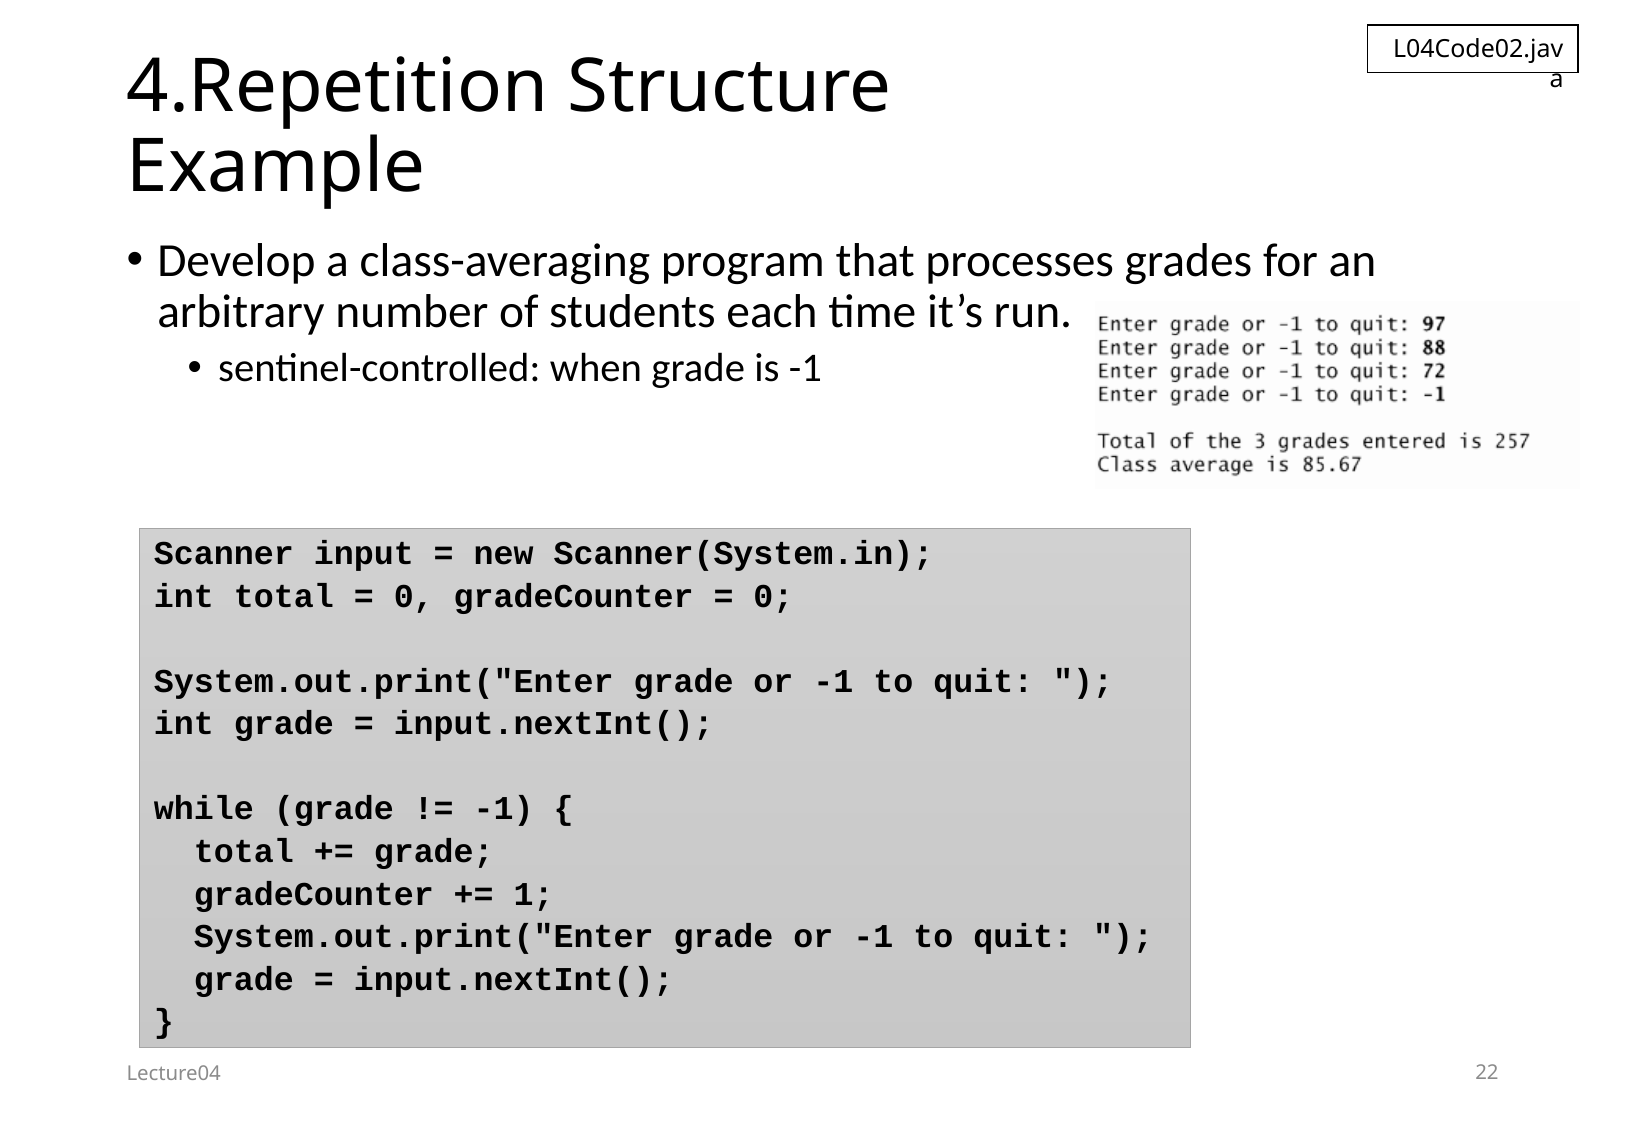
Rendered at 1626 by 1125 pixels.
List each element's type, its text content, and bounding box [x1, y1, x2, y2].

list Develop a class-averaging program that processes grades for an arbitrary number of students each time it’s run. sentinel-controlled: when grade is -1 [111, 228, 1514, 942]
slide_number 22 [1147, 1042, 1514, 1103]
slide_number Lecture04 [111, 1042, 478, 1103]
title 4.Repetition Structure Example [111, 18, 1514, 228]
picture [1095, 301, 1580, 490]
text_box L04Code02.java [1367, 24, 1579, 73]
text_box Scanner input = new Scanner(System.in); int total = 0, gradeCounter = 0; System.out.print("Enter grade or -1 to quit: "); int grade = input.nextInt(); while (grade != -1) { total += grade; gradeCounter += 1; System.out.print("Enter grade or -1 to quit: "); grade = input.nextInt(); } [139, 528, 1191, 1048]
